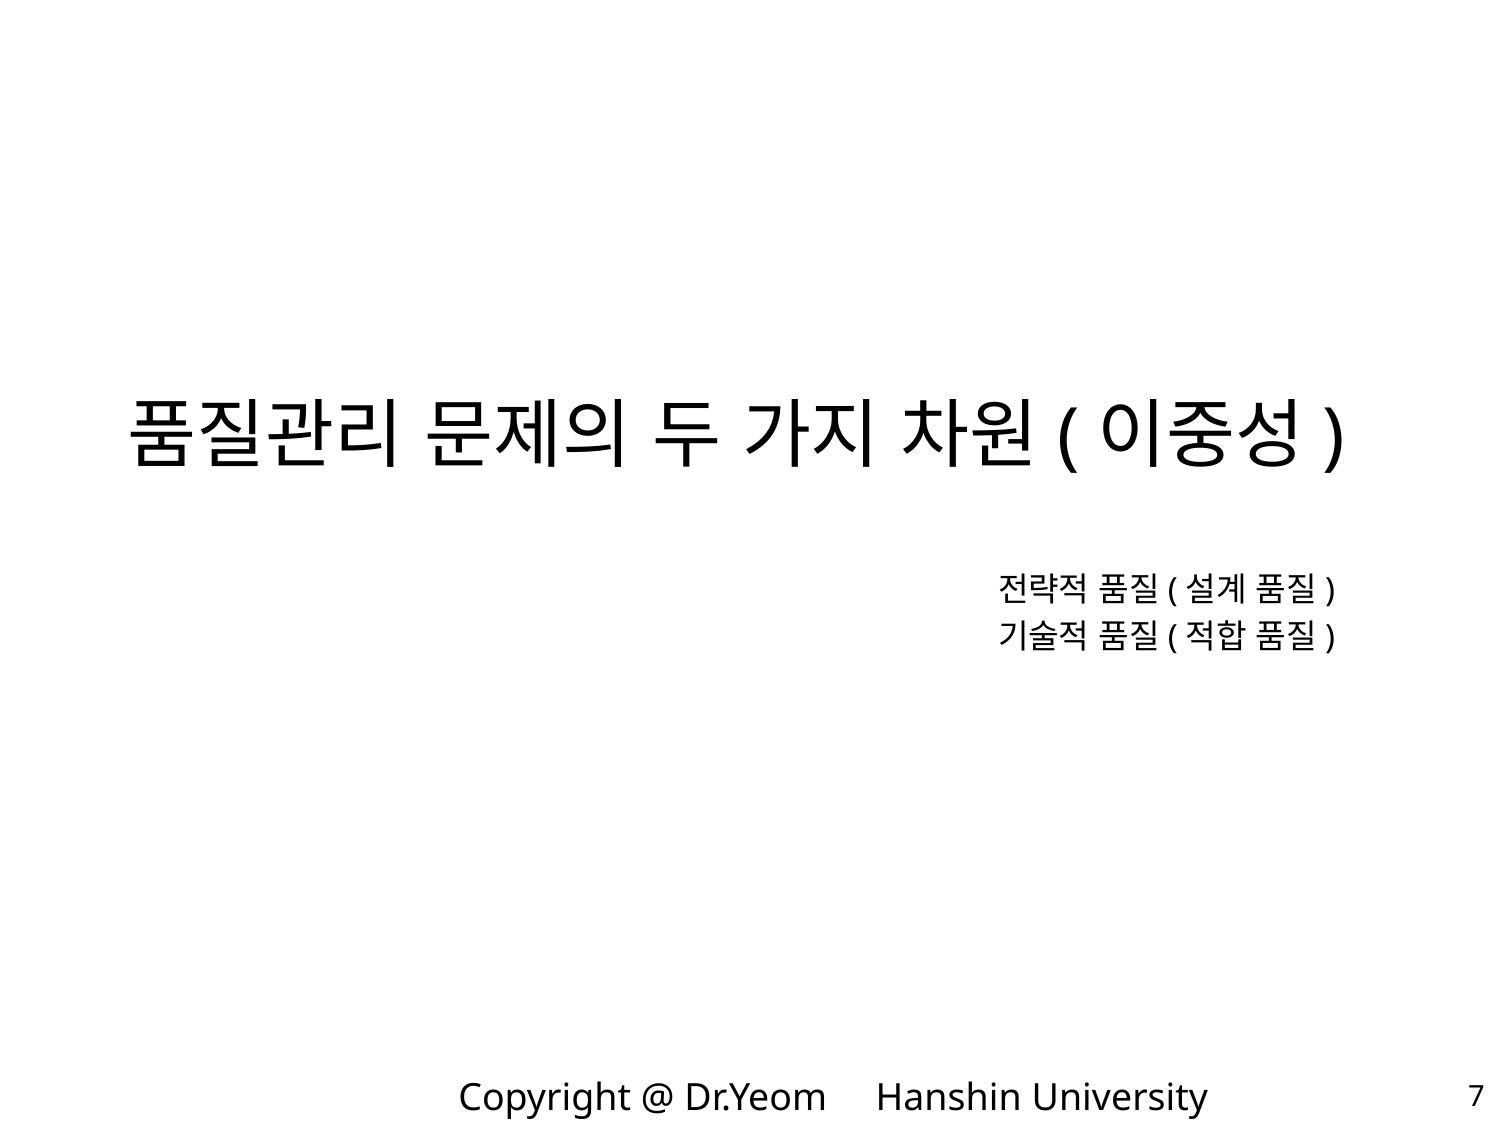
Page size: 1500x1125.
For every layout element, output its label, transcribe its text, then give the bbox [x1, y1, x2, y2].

subtitle 전략적 품질(설계 품질) 기술적 품질(적합 품질) [559, 560, 1351, 891]
title 품질관리 문제의 두 가지 차원(이중성) [112, 349, 1442, 484]
slide_number 7 [1340, 1075, 1500, 1125]
